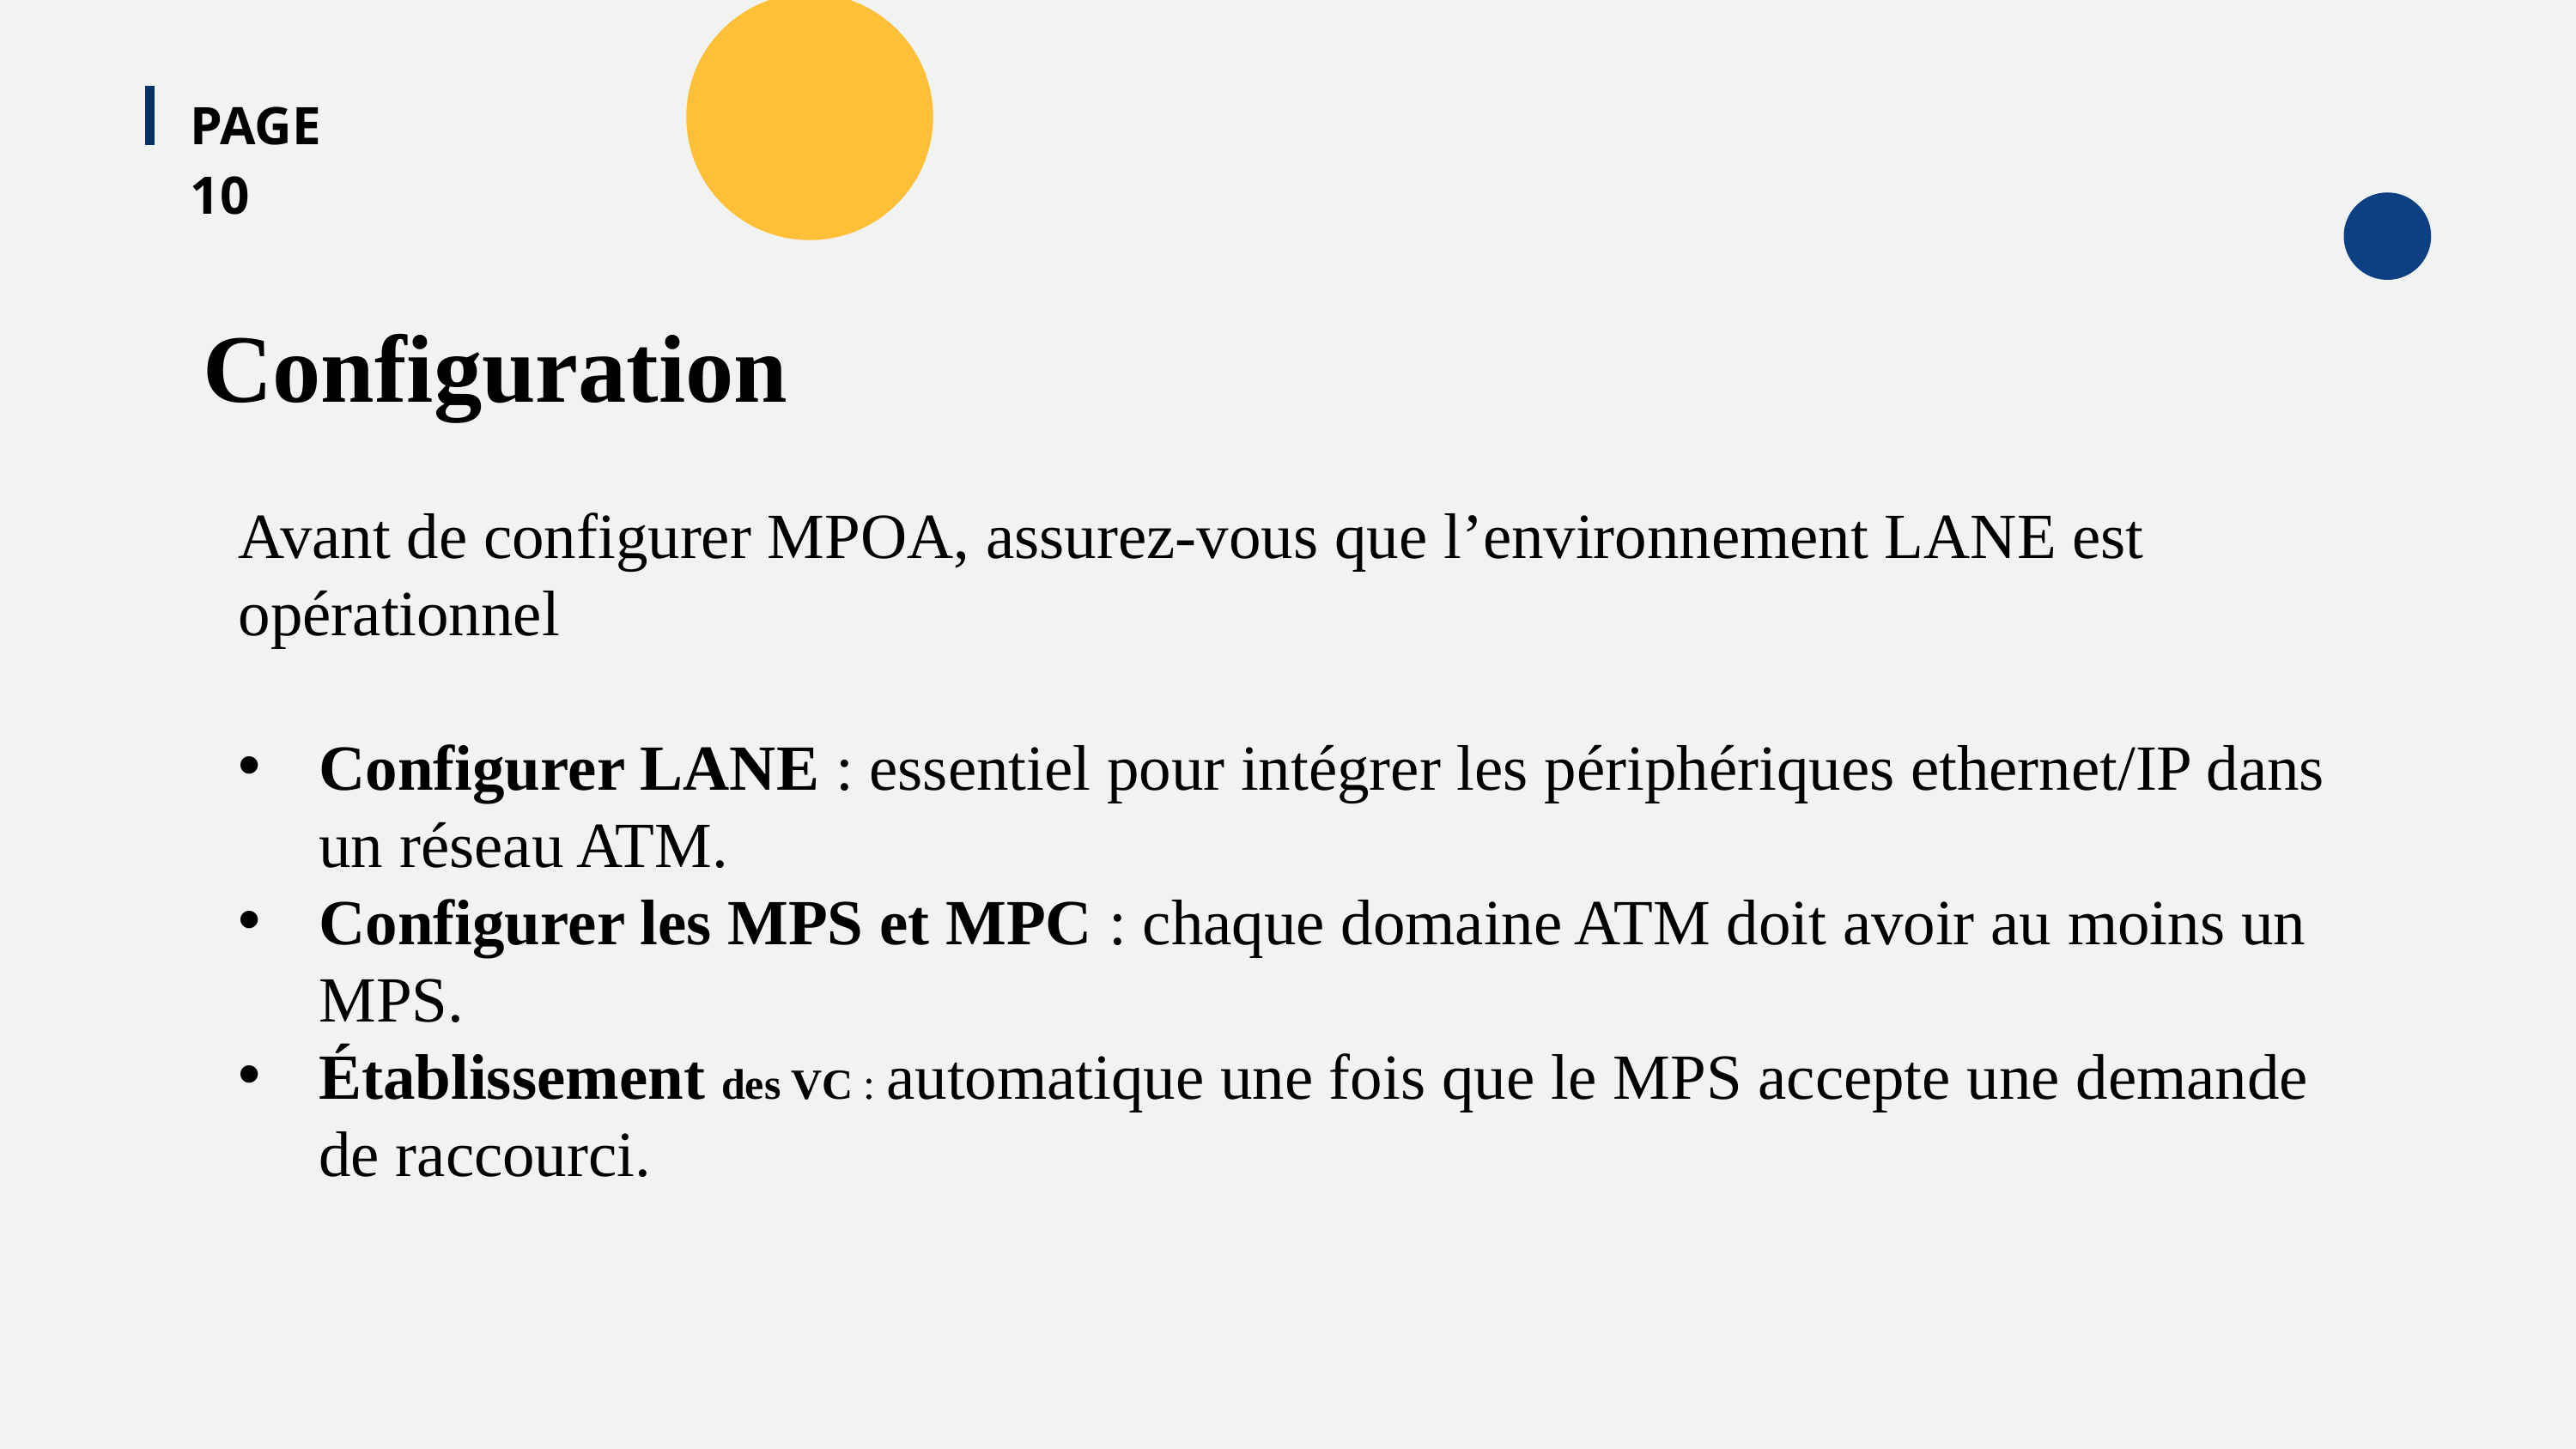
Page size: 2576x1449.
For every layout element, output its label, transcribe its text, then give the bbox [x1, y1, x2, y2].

text_box Configuration [190, 299, 2240, 425]
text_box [2343, 191, 2432, 281]
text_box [685, 0, 933, 240]
text_box Avant de configurer MPOA, assurez-vous que l’environnement LANE est opérationnel Configurer LANE : essentiel pour intégrer les périphériques ethernet/IP dans un réseau ATM. Configurer les MPS et MPC : chaque domaine ATM doit avoir au moins un MPS. Établissement des VC : automatique une fois que le MPS accepte une demande de raccourci. [225, 488, 2388, 1353]
text_box PAGE 10 [190, 85, 390, 225]
